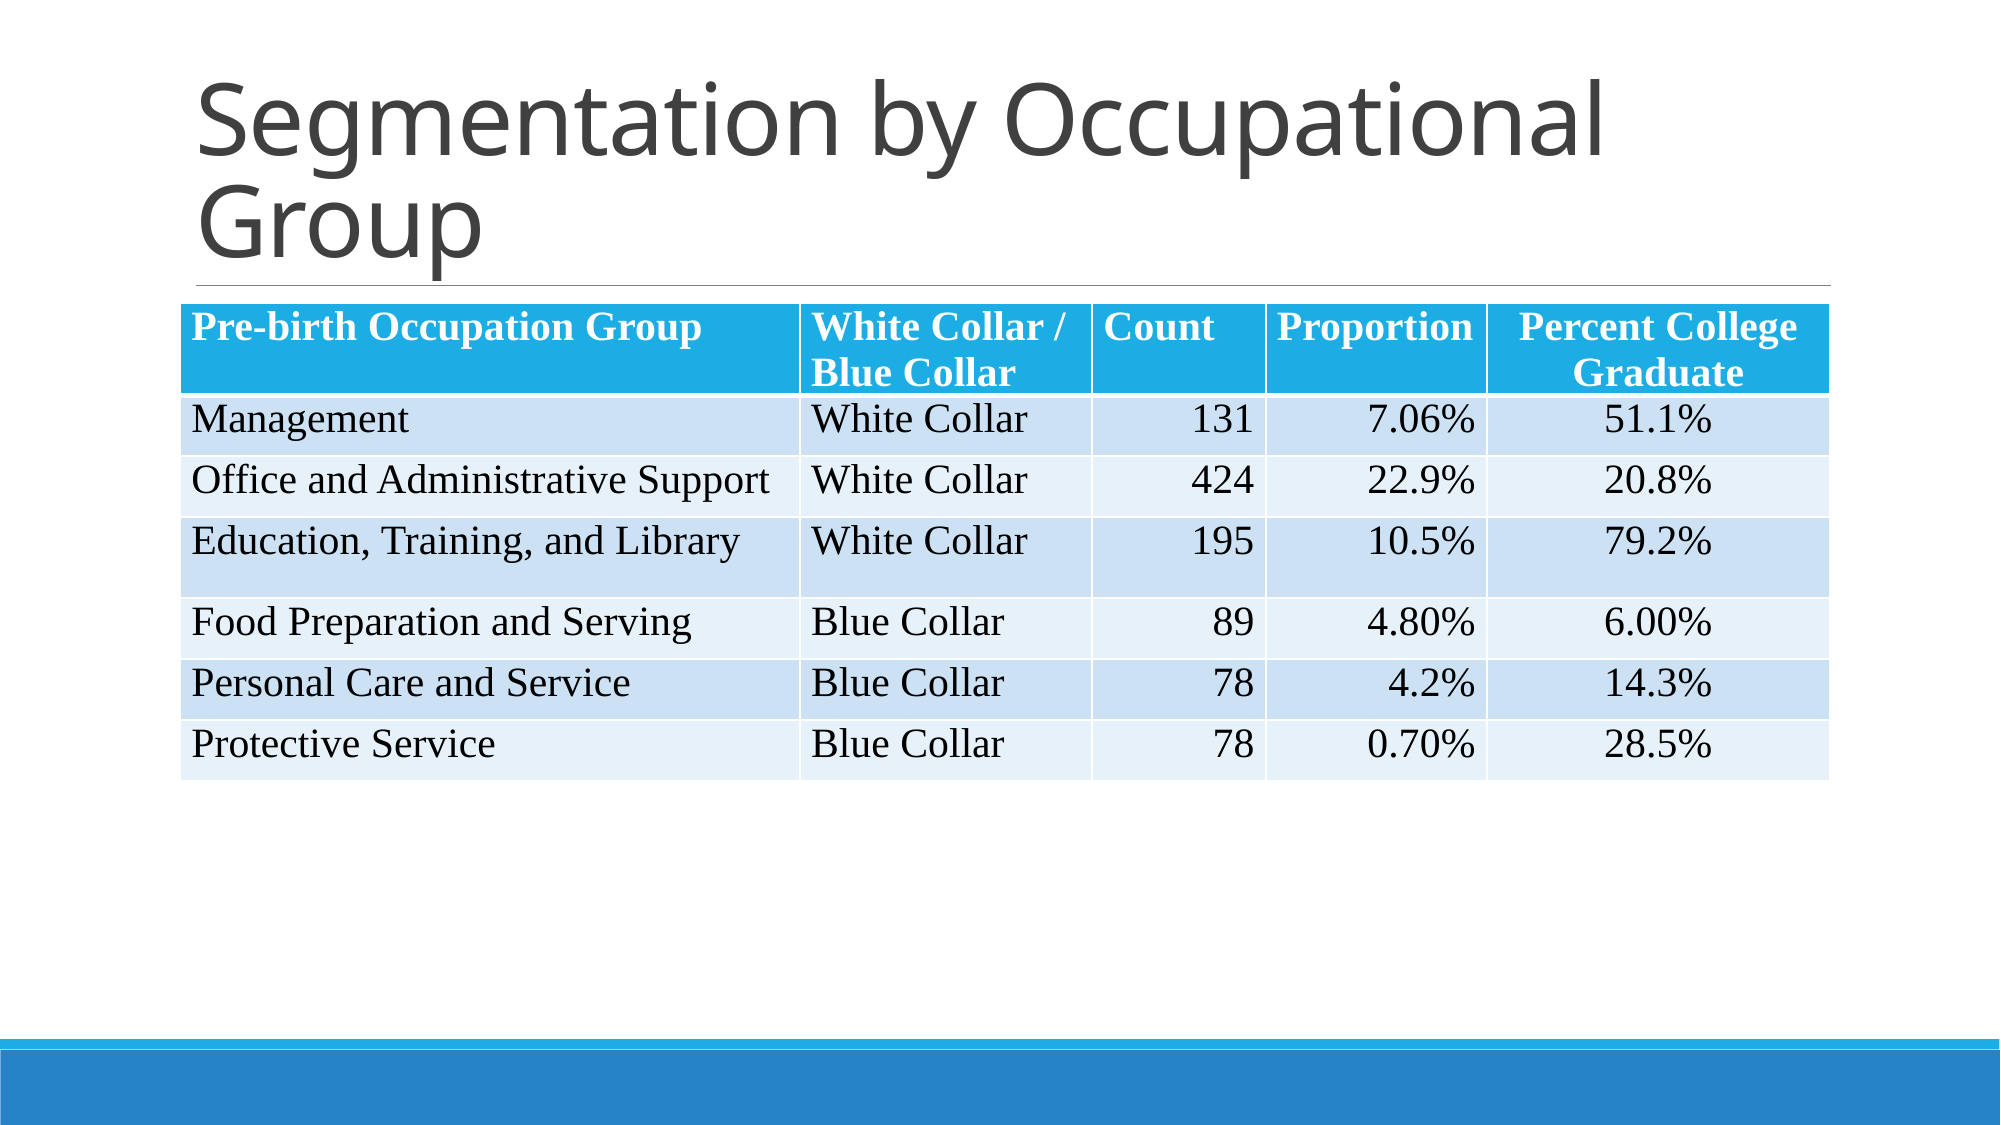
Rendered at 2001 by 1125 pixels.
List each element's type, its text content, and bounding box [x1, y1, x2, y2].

table_cell 195 [1093, 518, 1265, 597]
table_cell 6.00% [1488, 599, 1829, 658]
table_cell 78 [1093, 721, 1265, 780]
table_cell Management [181, 398, 799, 455]
table_header Percent College Graduate [1488, 304, 1829, 393]
table_cell Food Preparation and Serving [181, 599, 799, 658]
table_cell 131 [1093, 398, 1265, 455]
title Segmentation by Occupational Group [180, 47, 1830, 285]
table_cell White Collar [801, 518, 1091, 597]
table_header White Collar / Blue Collar [801, 304, 1091, 393]
table_cell 51.1% [1488, 398, 1829, 455]
table_cell 7.06% [1267, 398, 1486, 455]
table_cell Blue Collar [801, 660, 1091, 719]
table_cell 10.5% [1267, 518, 1486, 597]
table_cell 79.2% [1488, 518, 1829, 597]
table_cell 28.5% [1488, 721, 1829, 780]
table_cell Personal Care and Service [181, 660, 799, 719]
table_cell 20.8% [1488, 457, 1829, 516]
table_cell 89 [1093, 599, 1265, 658]
table_cell Blue Collar [801, 721, 1091, 780]
table_cell 424 [1093, 457, 1265, 516]
table_cell Blue Collar [801, 599, 1091, 658]
table_cell 0.70% [1267, 721, 1486, 780]
table_cell Office and Administrative Support [181, 457, 799, 516]
table_cell White Collar [801, 457, 1091, 516]
table_cell 22.9% [1267, 457, 1486, 516]
table_cell White Collar [801, 398, 1091, 455]
table_cell 4.2% [1267, 660, 1486, 719]
table_header Pre-birth Occupation Group [181, 304, 799, 393]
table_header Proportion [1267, 304, 1486, 393]
table_cell 4.80% [1267, 599, 1486, 658]
table_cell Education, Training, and Library [181, 518, 799, 597]
table_header Count [1093, 304, 1265, 393]
table_cell 14.3% [1488, 660, 1829, 719]
table_cell Protective Service [181, 721, 799, 780]
table_cell 78 [1093, 660, 1265, 719]
